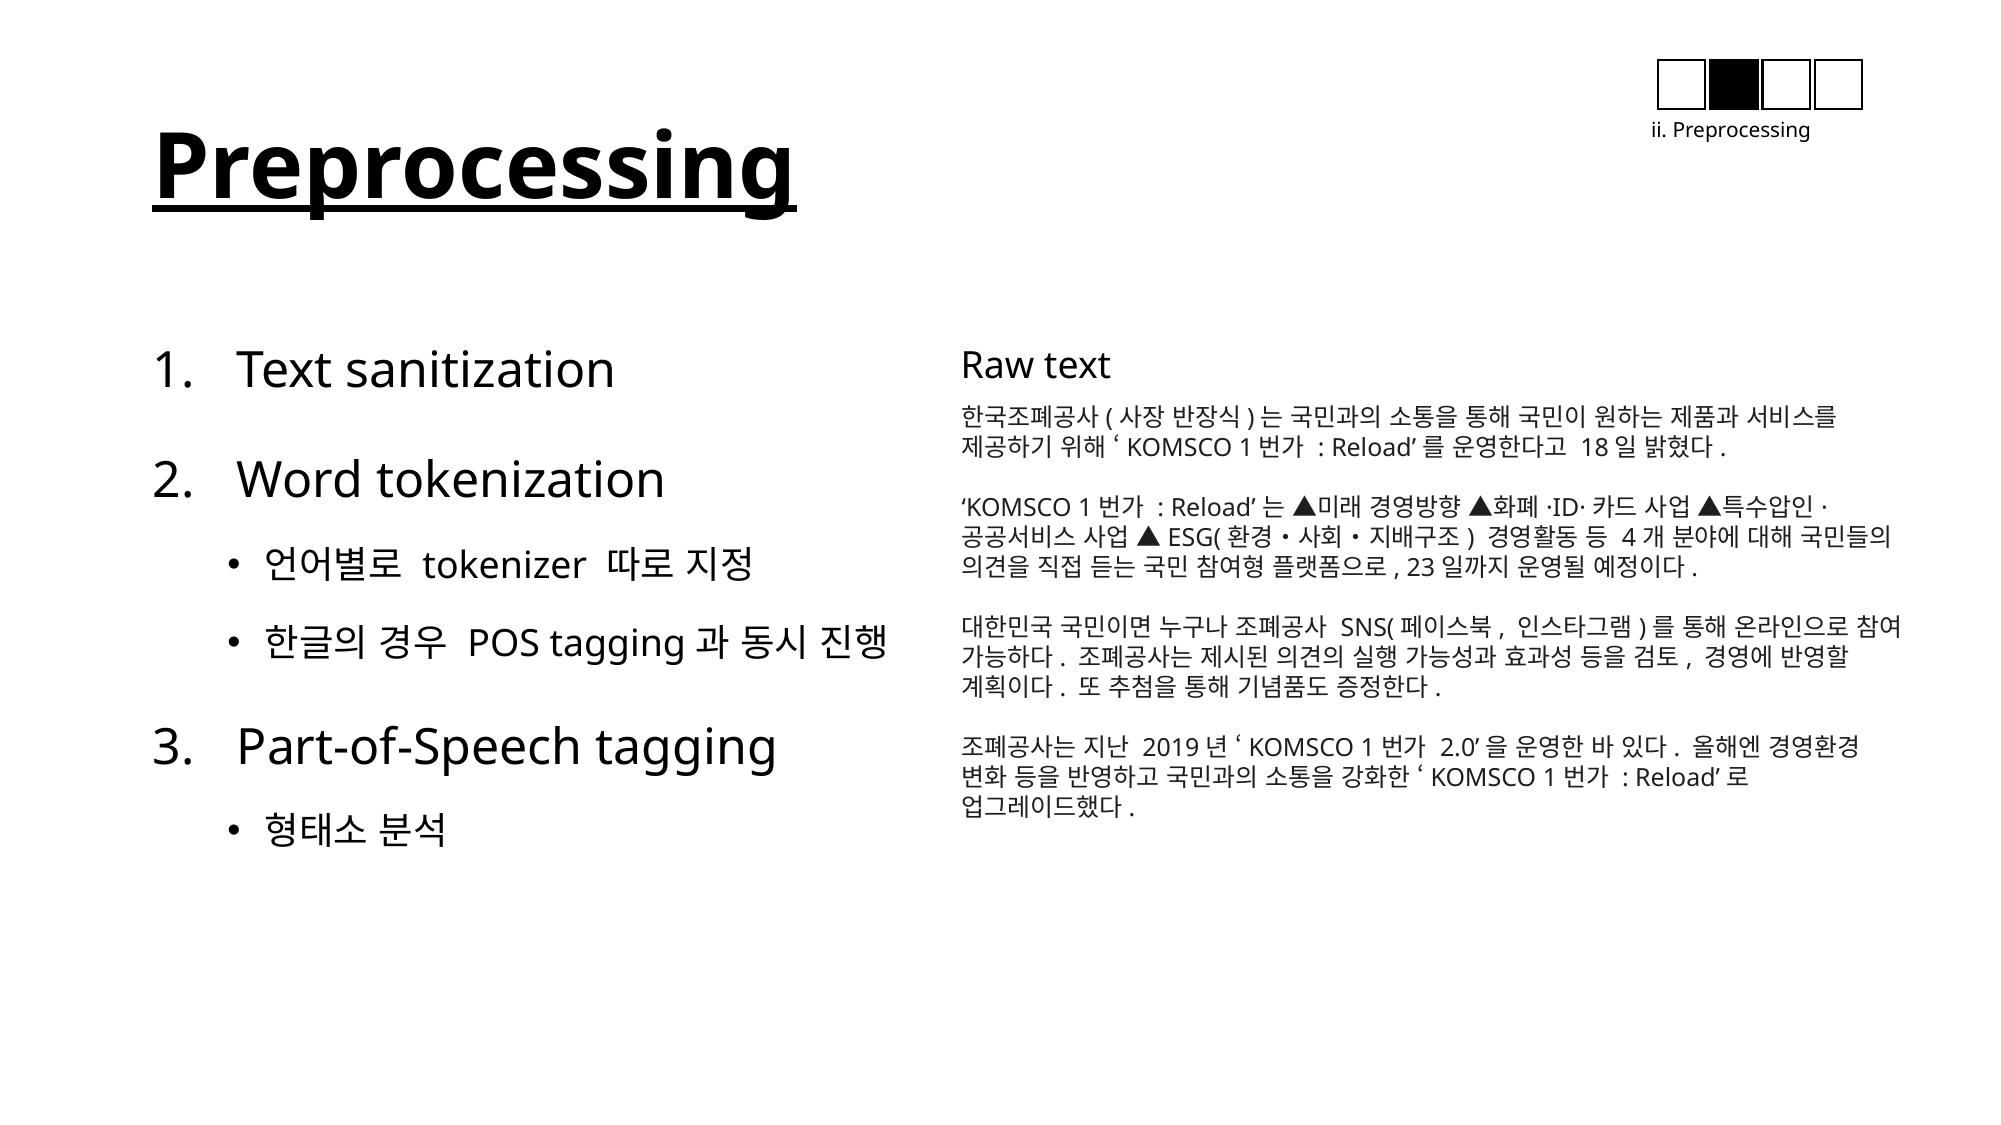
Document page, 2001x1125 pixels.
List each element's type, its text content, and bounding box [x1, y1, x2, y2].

title Preprocessing [137, 59, 1863, 278]
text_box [946, 333, 1929, 804]
list Text sanitization Word tokenization 언어별로 tokenizer 따로 지정 한글의 경우 POS tagging과 동시 진행 Part-of-Speech tagging 형태소 분석 [137, 299, 1863, 1066]
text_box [1638, 59, 1863, 150]
